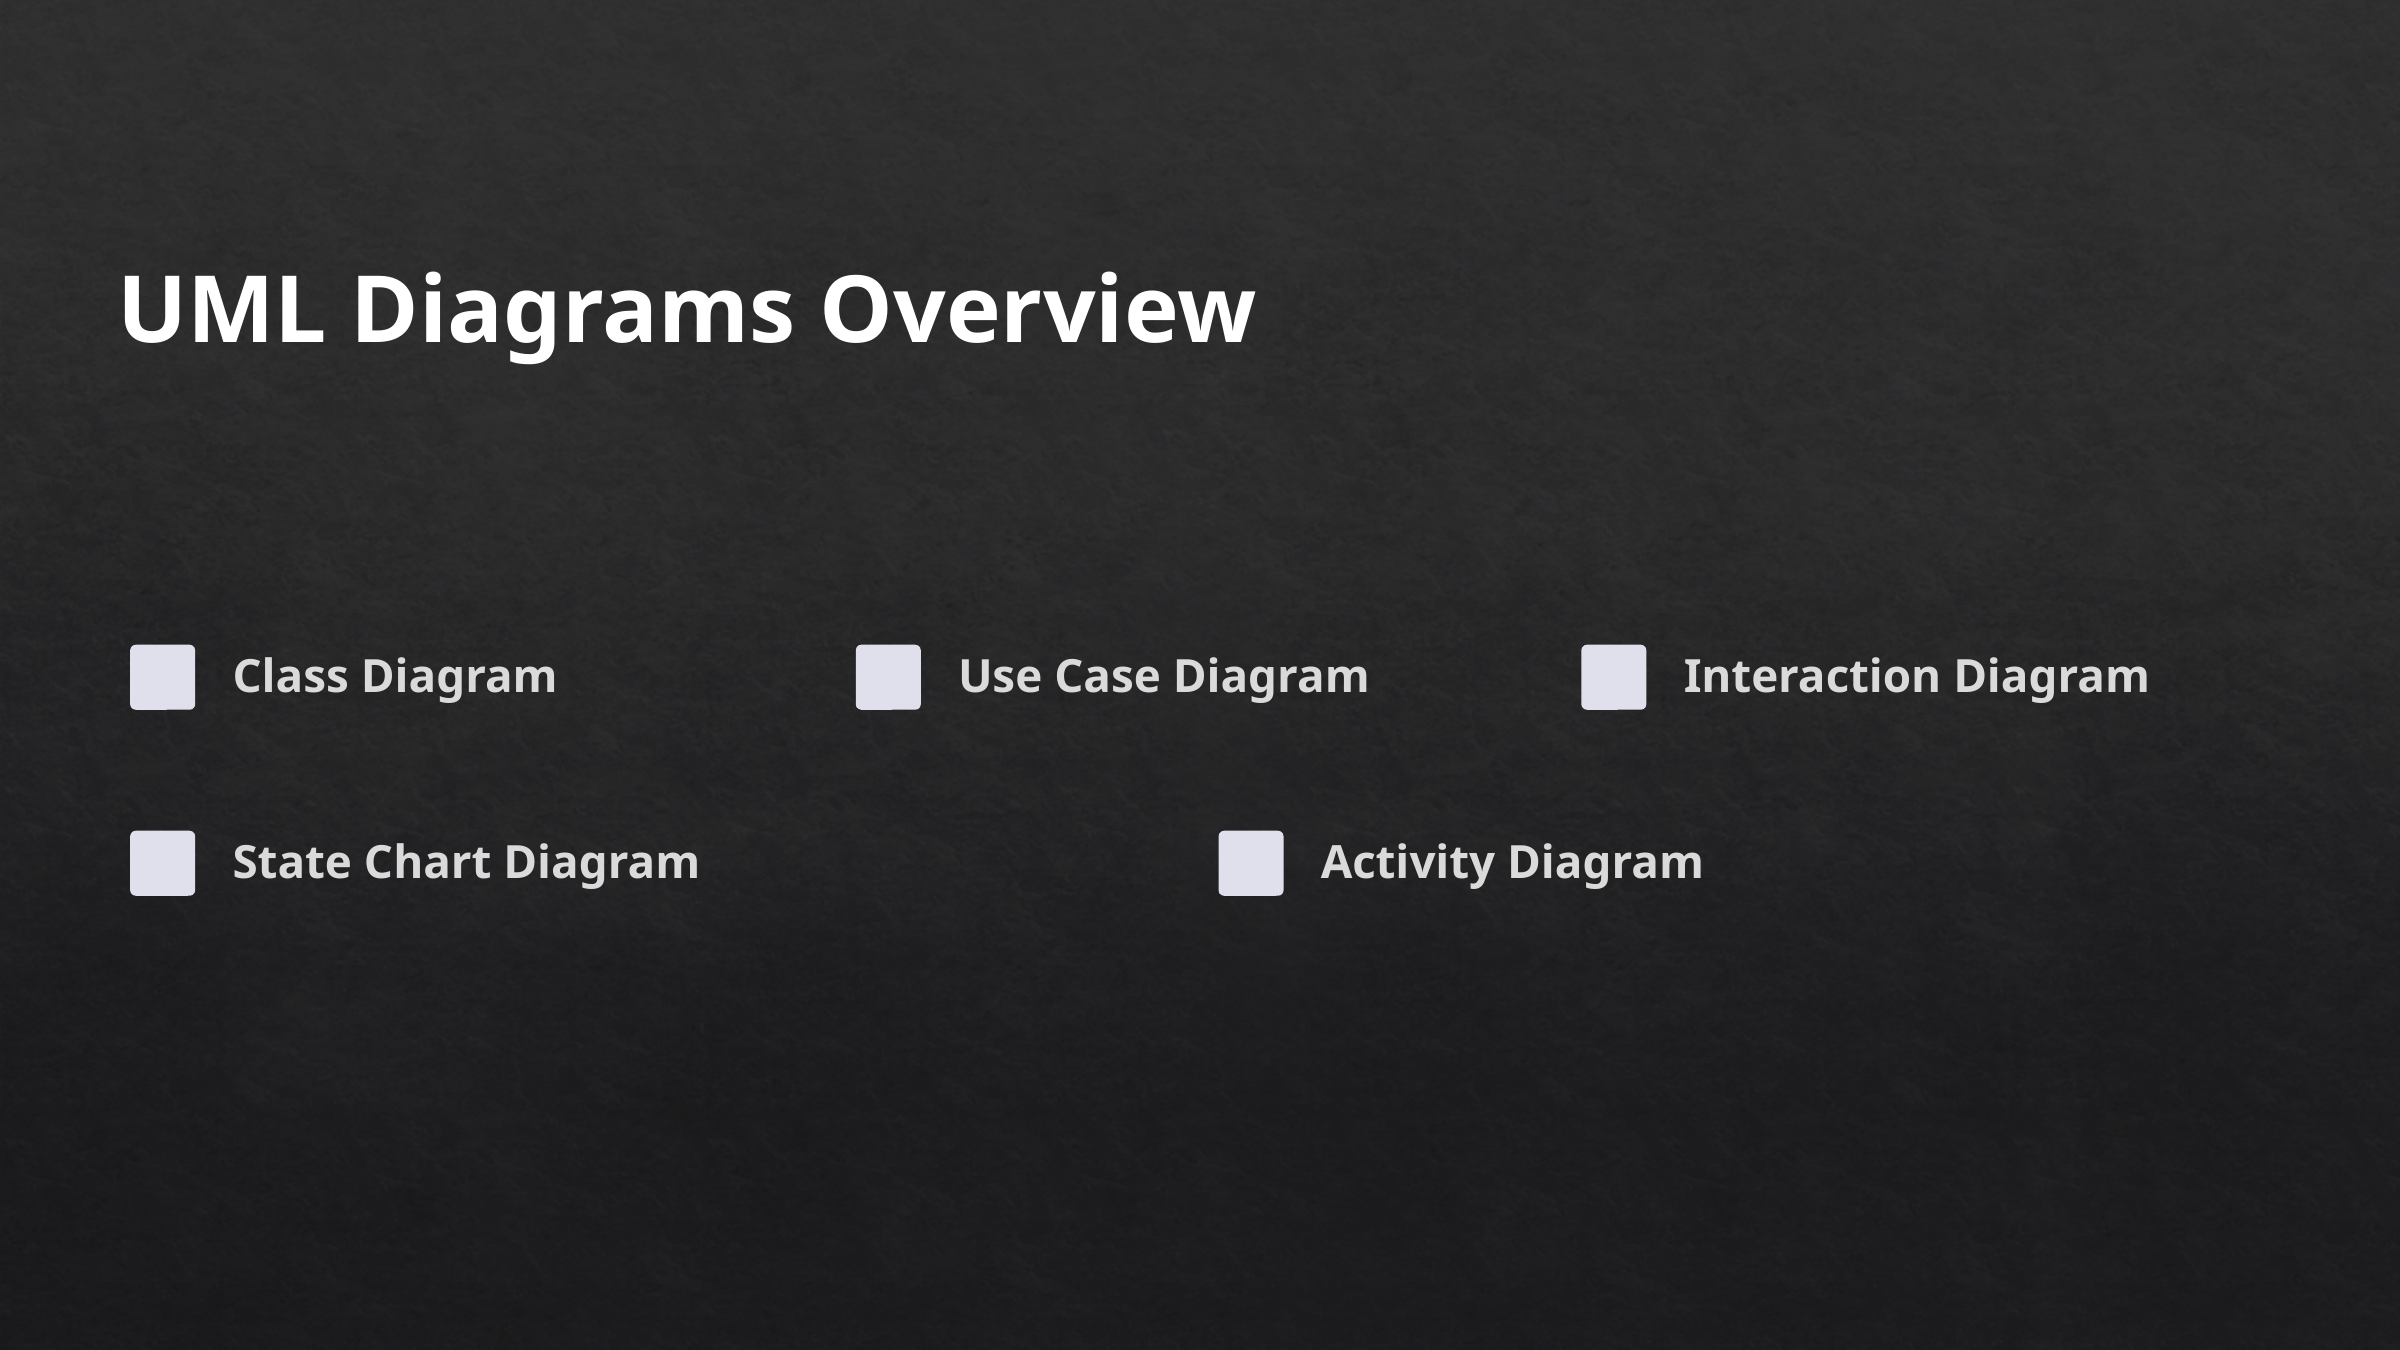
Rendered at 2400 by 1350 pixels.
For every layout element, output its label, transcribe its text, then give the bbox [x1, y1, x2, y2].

text_box [1218, 830, 1284, 896]
text_box Class Diagram [232, 644, 698, 703]
text_box UML Diagrams Overview [116, 245, 1191, 362]
text_box Activity Diagram [1320, 830, 1786, 889]
text_box Interaction Diagram [1683, 644, 2149, 703]
text_box [130, 830, 196, 896]
text_box [130, 644, 196, 710]
text_box [855, 644, 921, 710]
text_box [1581, 644, 1647, 710]
text_box State Chart Diagram [232, 830, 698, 889]
text_box Use Case Diagram [958, 644, 1424, 703]
